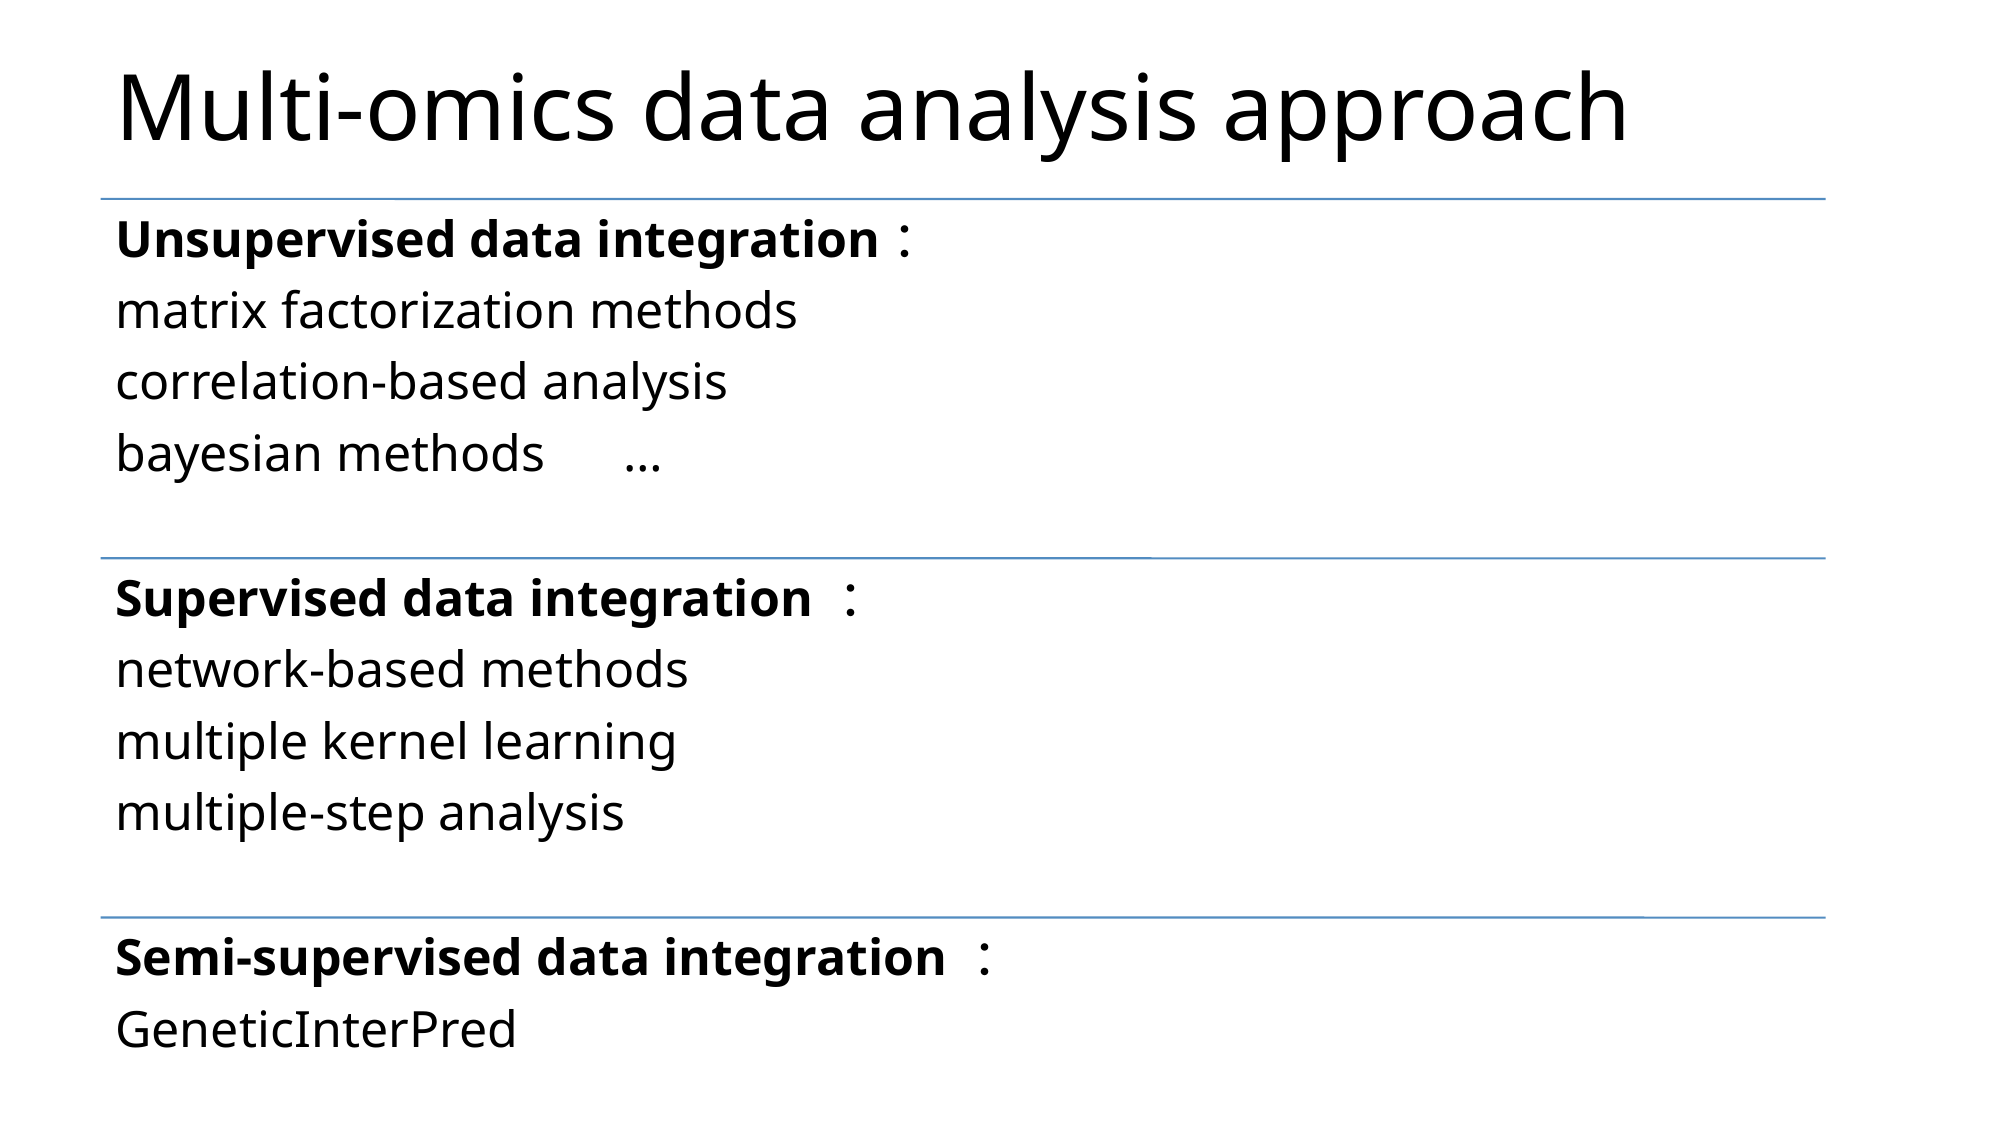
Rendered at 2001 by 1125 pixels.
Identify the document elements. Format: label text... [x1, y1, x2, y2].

title Multi-omics data analysis approach [100, 1, 1826, 197]
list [100, 198, 1826, 1125]
